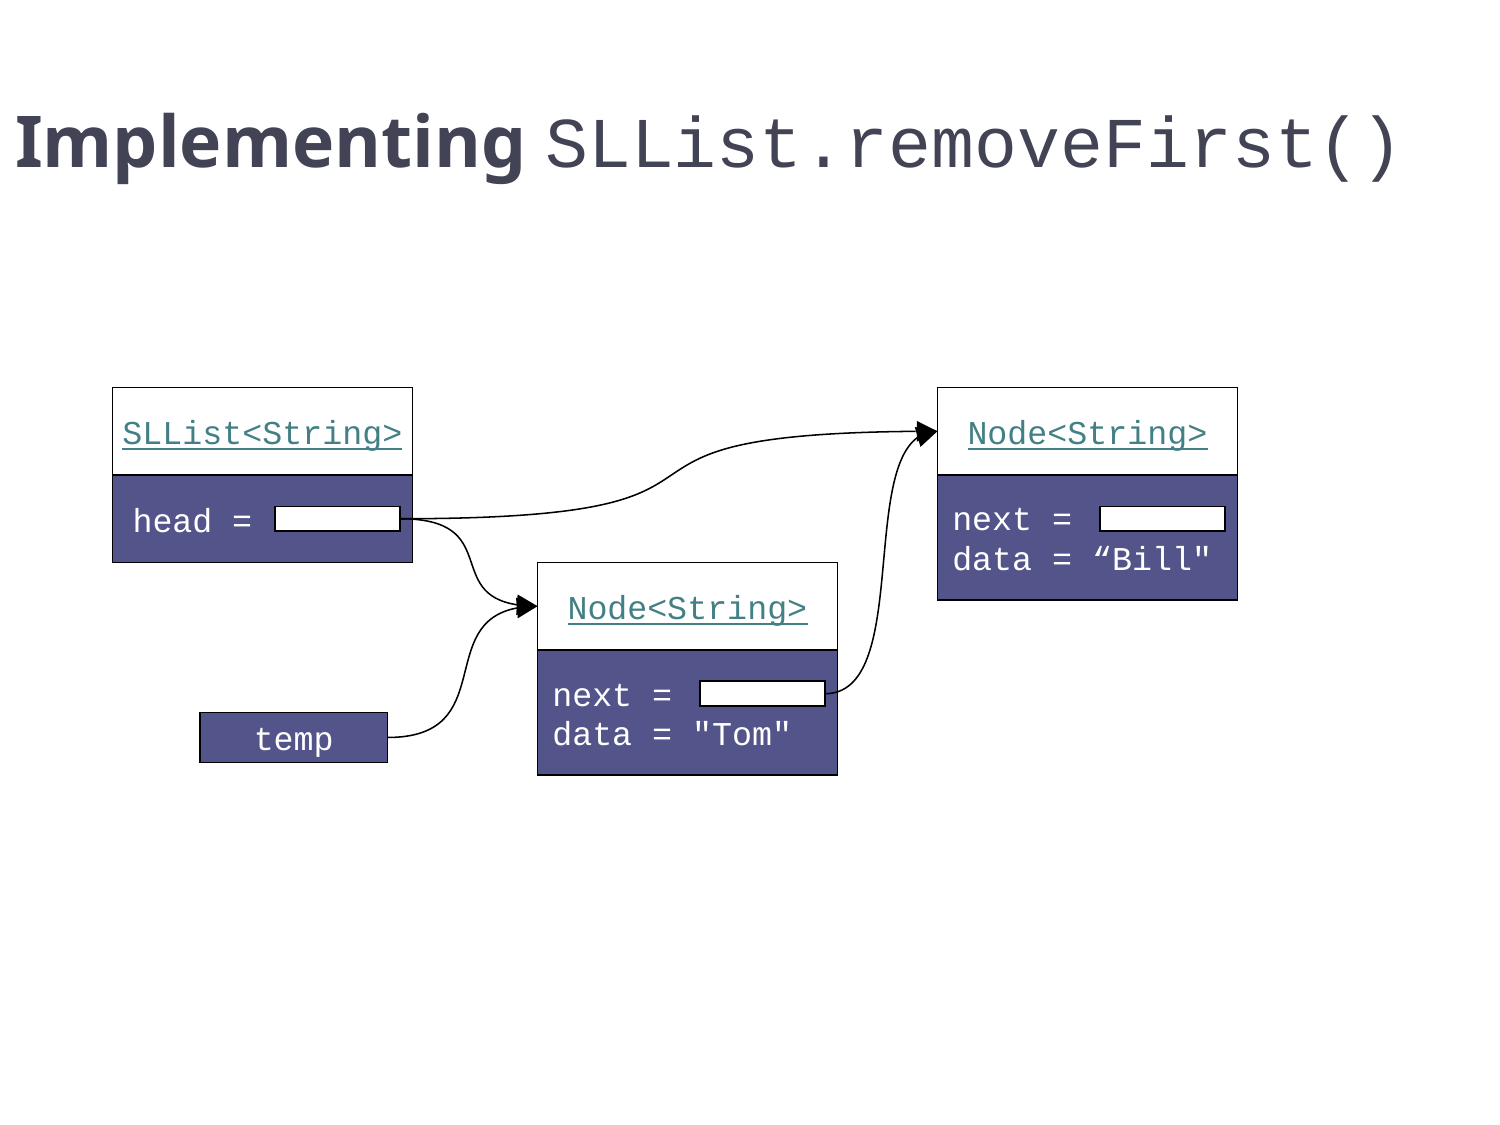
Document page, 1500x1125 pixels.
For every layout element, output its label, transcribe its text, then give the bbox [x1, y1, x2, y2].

text_box temp [200, 712, 388, 763]
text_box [387, 605, 538, 738]
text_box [824, 528, 938, 695]
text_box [112, 387, 413, 563]
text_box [399, 528, 538, 605]
title Implementing SLList.removeFirst() [0, 44, 1426, 233]
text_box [399, 430, 938, 520]
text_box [937, 387, 1238, 601]
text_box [537, 562, 838, 776]
